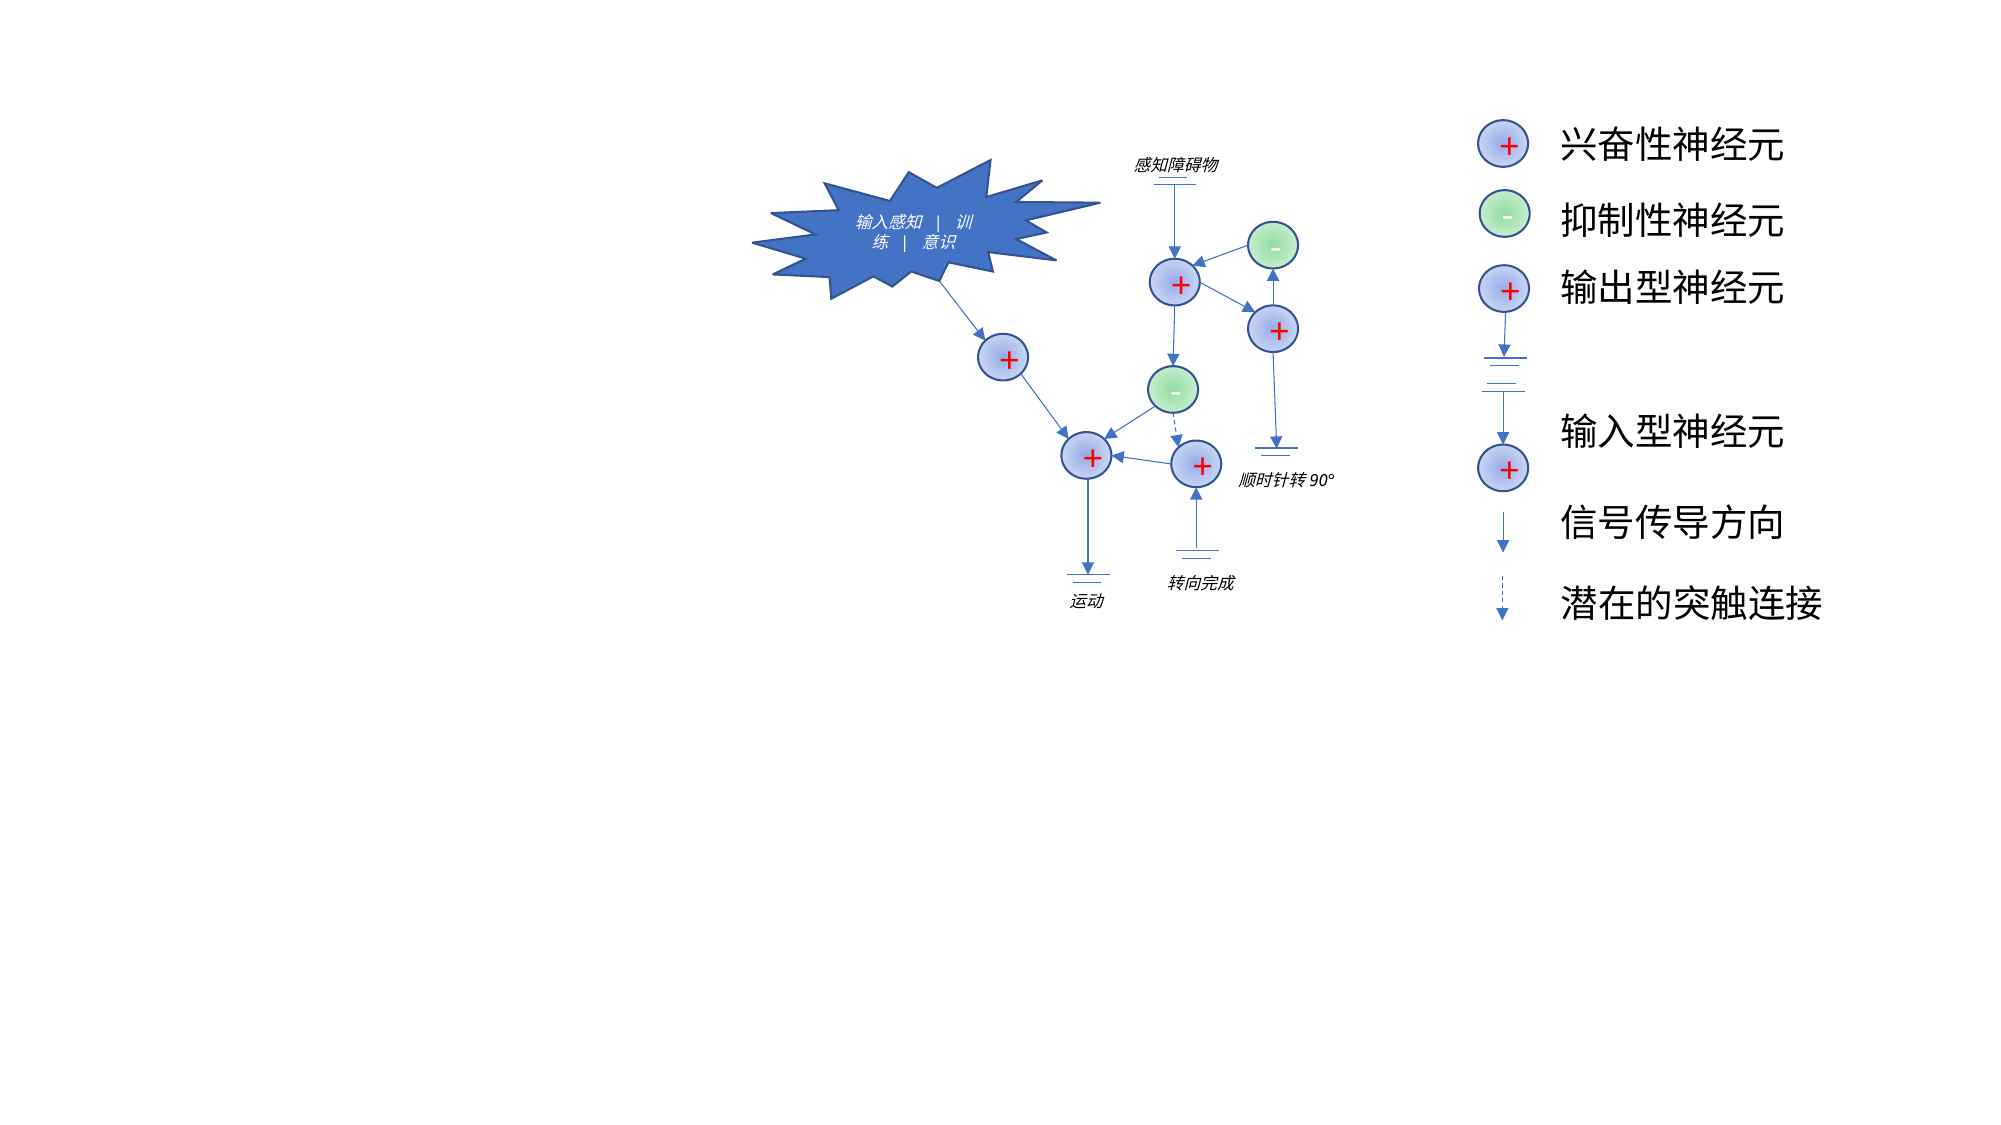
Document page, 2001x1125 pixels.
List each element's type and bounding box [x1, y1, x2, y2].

text_box [752, 113, 1840, 634]
